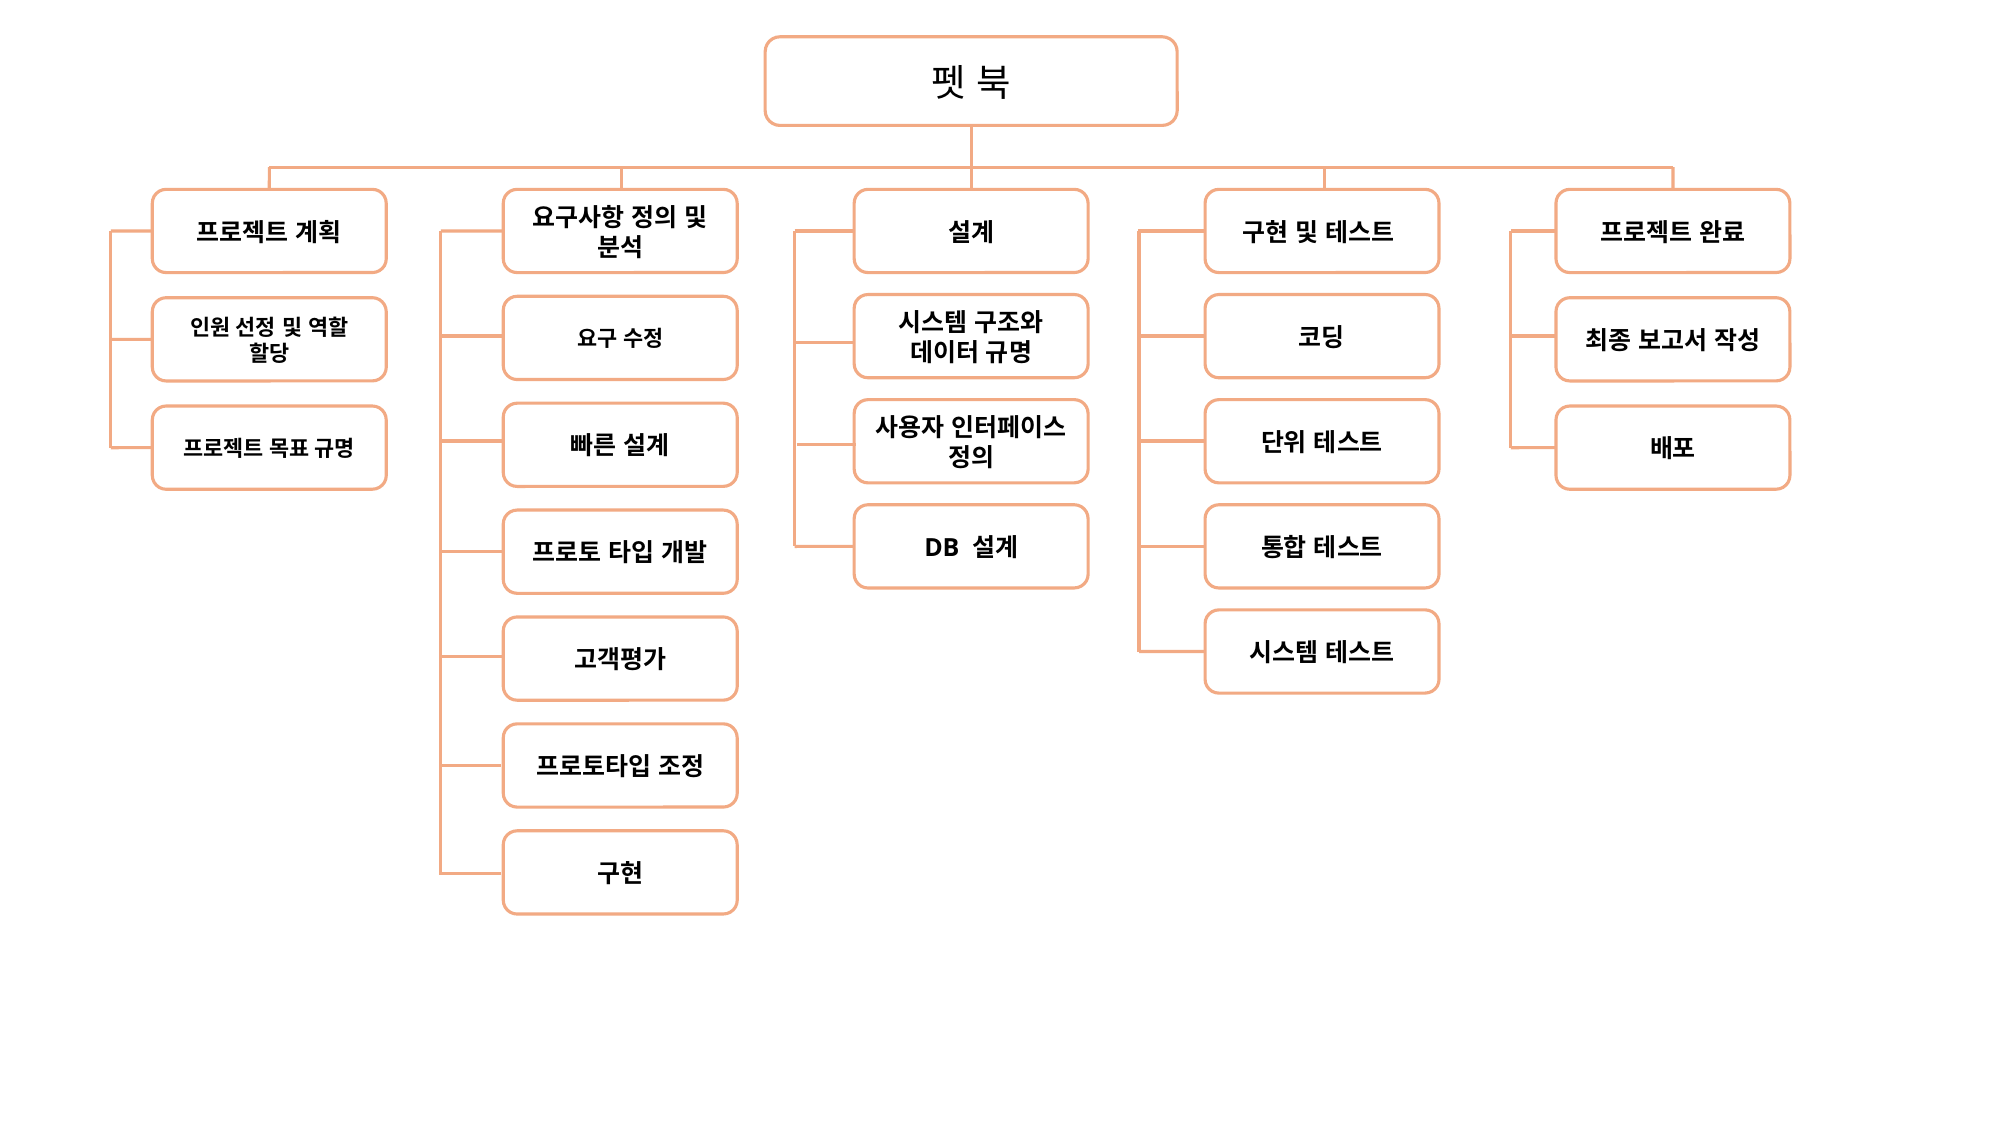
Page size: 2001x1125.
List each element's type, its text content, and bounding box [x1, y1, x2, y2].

text_box 구현 및 테스트 [1203, 187, 1441, 275]
text_box 코딩 [1203, 292, 1441, 380]
text_box 프로젝트 완료 [1554, 187, 1792, 275]
text_box 시스템 구조와 데이터 규명 [852, 292, 1090, 380]
text_box 인원 선정 및 역할 할당 [150, 296, 388, 383]
text_box 단위 테스트 [1203, 398, 1441, 485]
text_box 구현 [501, 829, 739, 916]
text_box 빠른 설계 [501, 401, 739, 489]
text_box 설계 [852, 187, 1090, 275]
text_box 배포 [1554, 404, 1792, 491]
text_box 고객평가 [501, 615, 739, 702]
text_box 요구 수정 [501, 294, 739, 382]
text_box 프로토타입 조정 [501, 722, 739, 809]
text_box 프로젝트 계획 [150, 187, 388, 275]
text_box 사용자 인터페이스 정의 [852, 398, 1090, 485]
text_box 시스템 테스트 [1203, 608, 1441, 695]
text_box 프로토 타입 개발 [501, 508, 739, 595]
text_box 펫 북 [763, 35, 1179, 127]
text_box 요구사항 정의 및 분석 [501, 187, 739, 275]
text_box 통합 테스트 [1203, 503, 1441, 590]
text_box DB 설계 [852, 503, 1090, 590]
text_box 최종 보고서 작성 [1554, 296, 1792, 383]
text_box 프로젝트 목표 규명 [150, 404, 388, 491]
